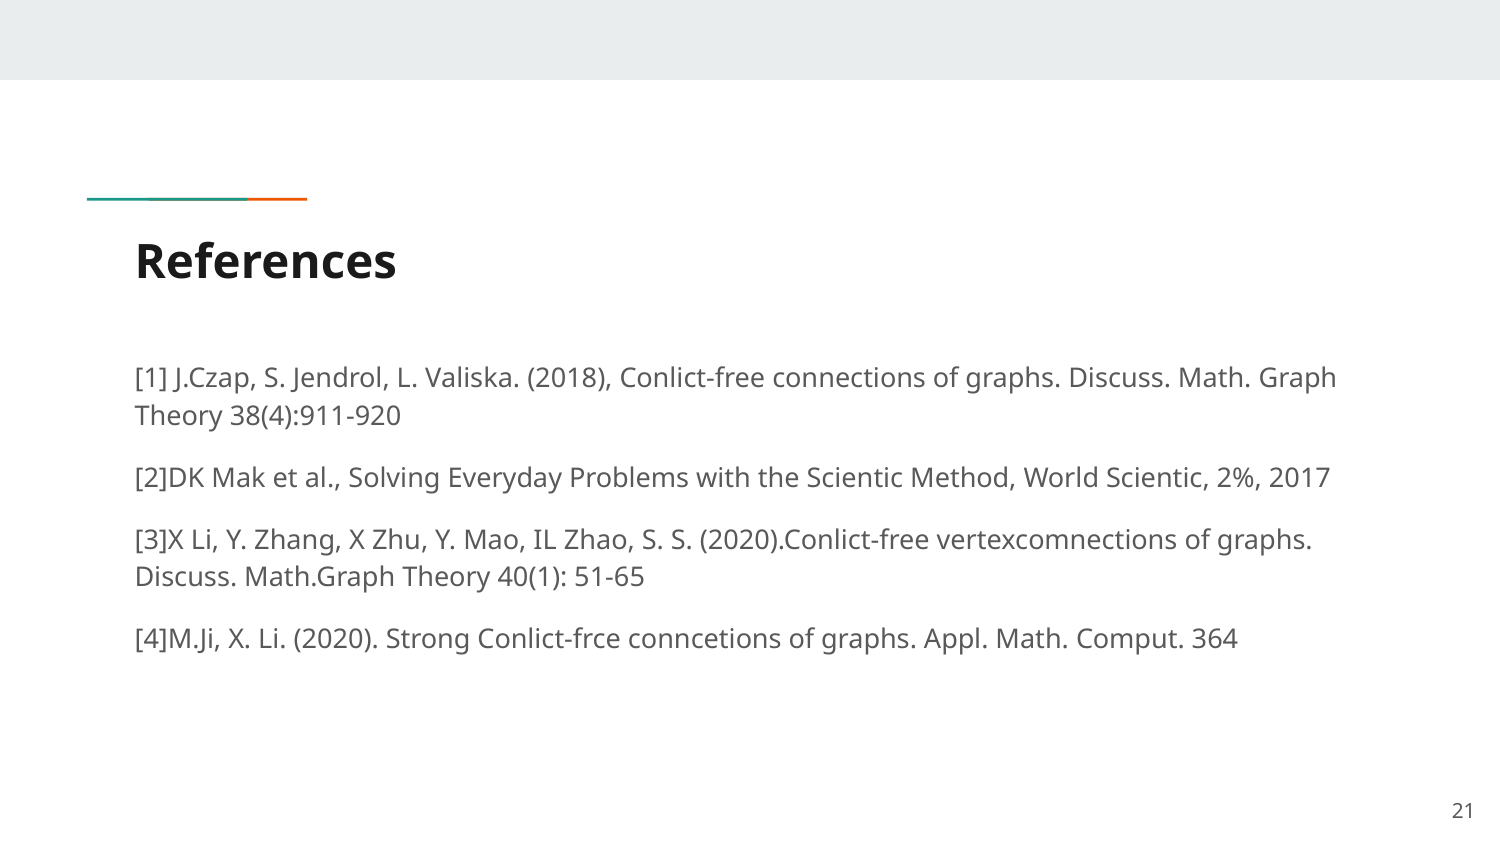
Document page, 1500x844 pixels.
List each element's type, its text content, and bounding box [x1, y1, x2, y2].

title References [119, 216, 1381, 305]
slide_number ‹#› [1400, 779, 1491, 844]
list [1] J.Czap, S. Jendrol, L. Valiska. (2018), Conlict-free connections of graphs. Discuss. Math. Graph Theory 38(4):911-920 [2]DK Mak et al., Solving Everyday Problems with the Scientic Method, World Scientic, 2%, 2017 [3]X Li, Y. Zhang, X Zhu, Y. Mao, IL Zhao, S. S. (2020).Conlict-free vertexcomnections of graphs. Discuss. Math.Graph Theory 40(1): 51-65 [4]M.Ji, X. Li. (2020). Strong Conlict-frce conncetions of graphs. Appl. Math. Comput. 364 [119, 341, 1381, 712]
